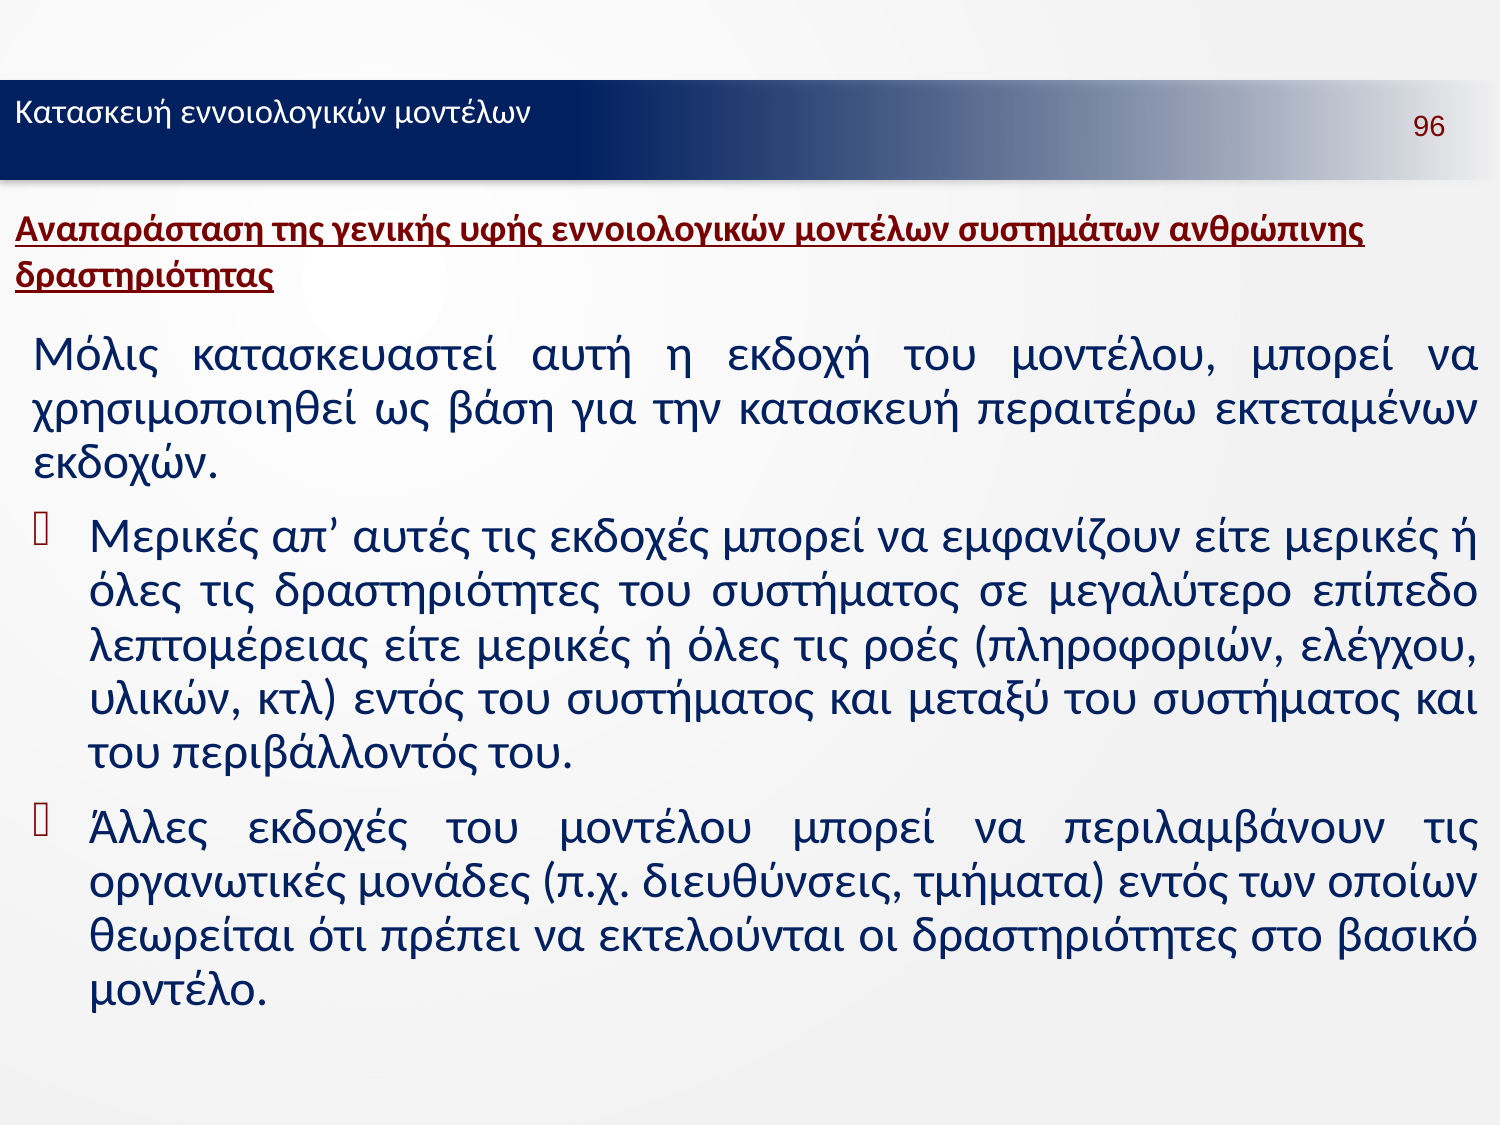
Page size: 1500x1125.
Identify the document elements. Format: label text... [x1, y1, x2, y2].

title Αναπαράσταση της γενικής υφής εννοιολογικών μοντέλων συστημάτων ανθρώπινης δραστηριότητας [0, 196, 1495, 303]
list Μόλις κατασκευαστεί αυτή η εκδοχή του μοντέλου, μπορεί να χρησιμοποιηθεί ως βάση για την κατασκευή περαιτέρω εκτεταμένων εκδοχών. Μερικές απ’ αυτές τις εκδοχές μπορεί να εμφανίζουν είτε μερικές ή όλες τις δραστηριότητες του συστήματος σε μεγαλύτερο επίπεδο λεπτομέρειας είτε μερικές ή όλες τις ροές (πληροφοριών, ελέγχου, υλικών, κτλ) εντός του συστήματος και μεταξύ του συστήματος και του περιβάλλοντός του. Άλλες εκδοχές του μοντέλου μπορεί να περιλαμβάνουν τις οργανωτικές μονάδες (π.χ. διευθύνσεις, τμήματα) εντός των οποίων θεωρείται ότι πρέπει να εκτελούνται οι δραστηριότητες στο βασικό μοντέλο. [17, 319, 1495, 1106]
slide_number 96 [1388, 100, 1471, 163]
list Κατασκευή εννοιολογικών μοντέλων [0, 80, 1318, 180]
